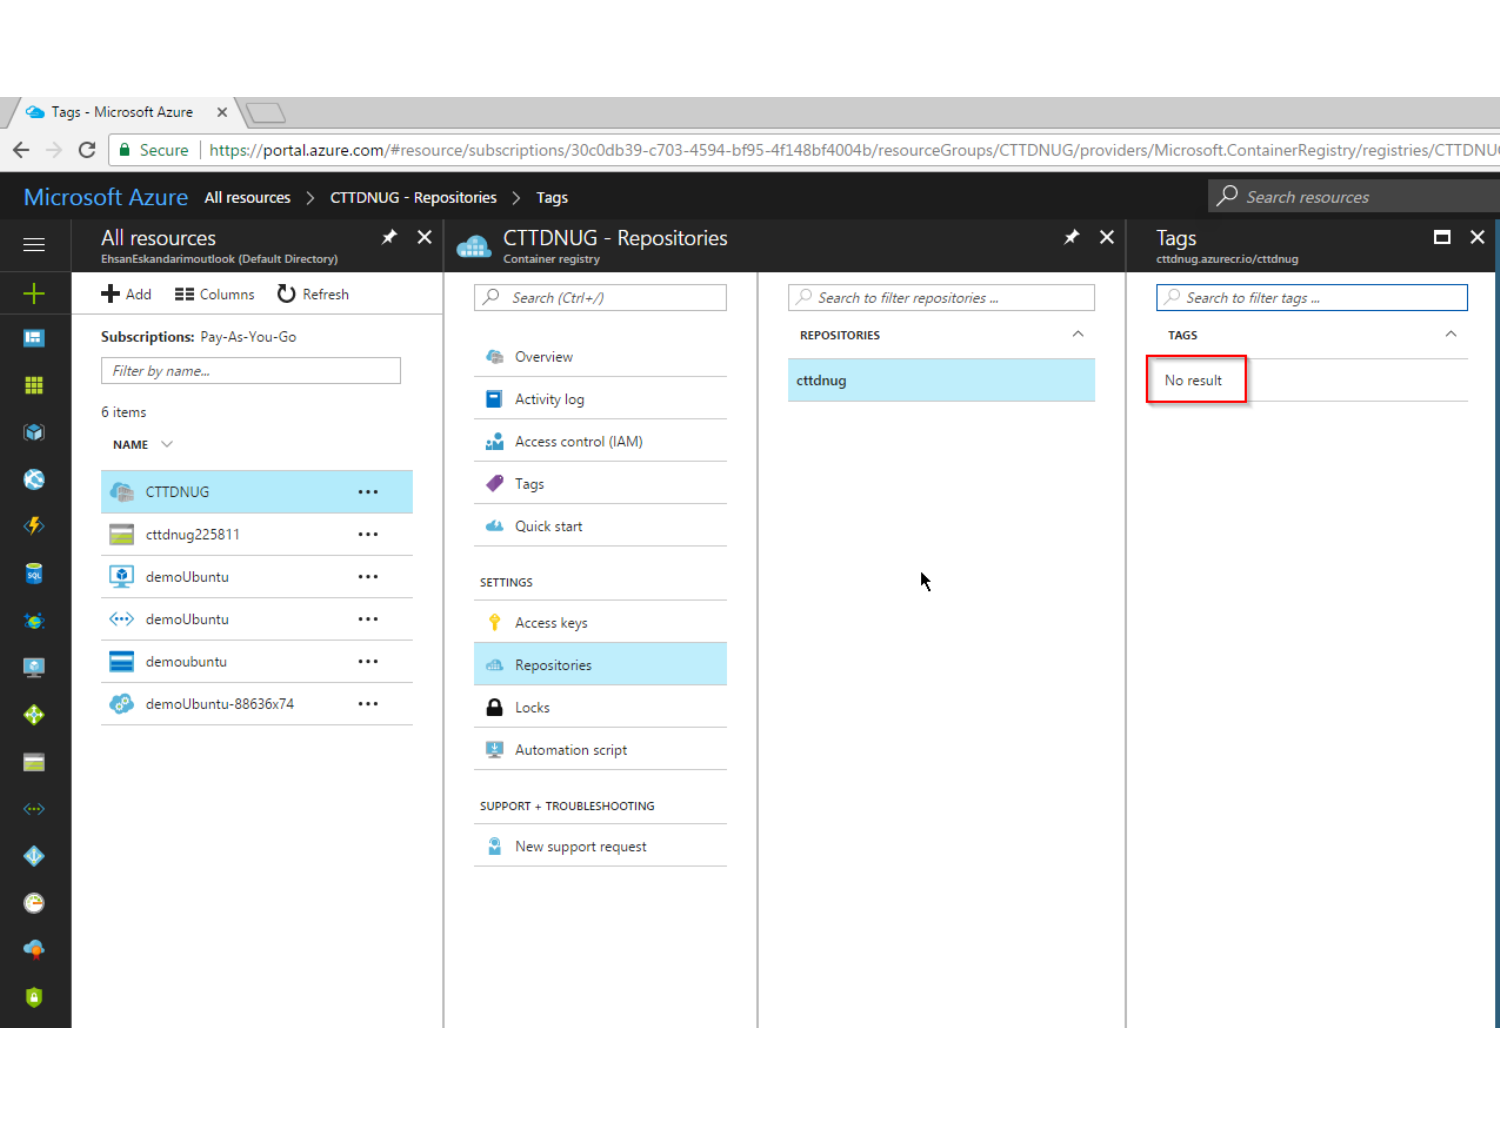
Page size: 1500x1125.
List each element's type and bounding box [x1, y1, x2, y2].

picture [0, 96, 1500, 1028]
